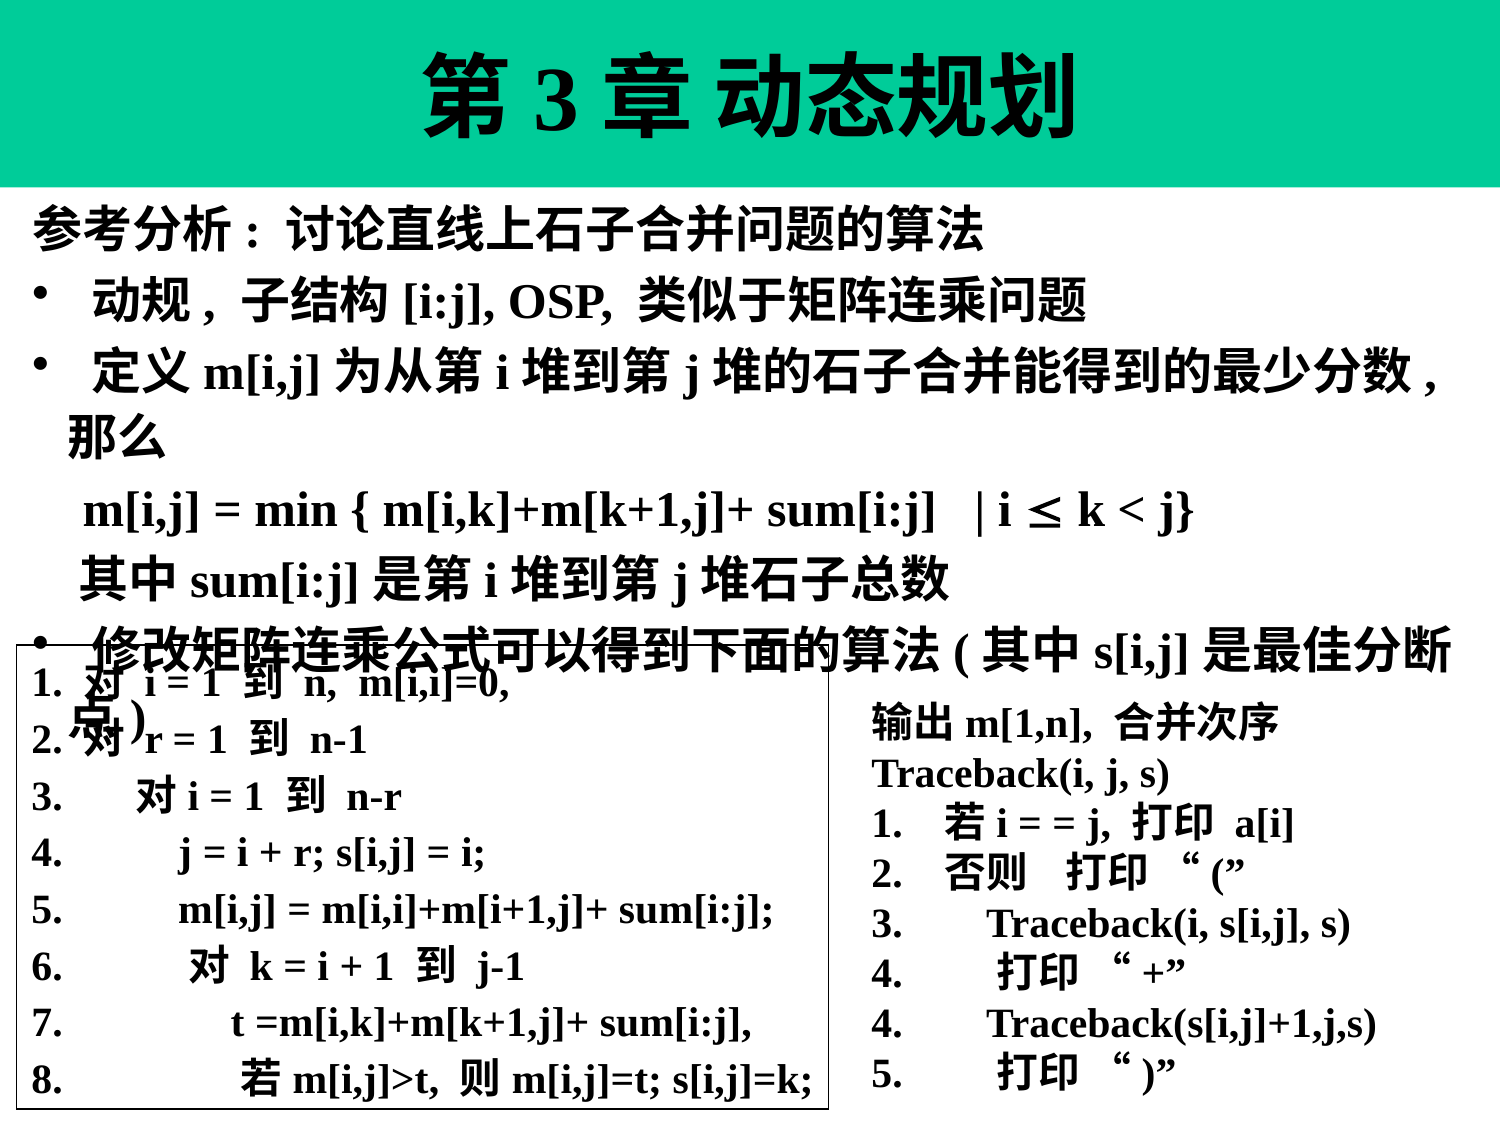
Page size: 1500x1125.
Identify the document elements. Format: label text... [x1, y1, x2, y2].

text_box 参考分析: 讨论直线上石子合并问题的算法 动规, 子结构[i:j], OSP, 类似于矩阵连乘问题 定义m[i,j]为从第i堆到第j堆的石子合并能得到的最少分数, 那么 m[i,j] = min { m[i,k]+m[k+1,j]+ sum[i:j] | i  k < j} 其中sum[i:j]是第i堆到第j堆石子总数 修改矩阵连乘公式可以得到下面的算法(其中s[i,j]是最佳分断点) [17, 184, 1489, 753]
text_box 1. 对 i = 1 到 n, m[i,i]=0, 2. 对 r = 1 到 n-1 3. 对i = 1 到 n-r 4. j = i + r; s[i,j] = i; 5. m[i,j] = m[i,i]+m[i+1,j]+ sum[i:j]; 6. 对 k = i + 1 到 j-1 7. t =m[i,k]+m[k+1,j]+ sum[i:j], 8. 若m[i,j]>t, 则m[i,j]=t; s[i,j]=k; [16, 645, 829, 1109]
text_box 输出m[1,n], 合并次序 Traceback(i, j, s) 1. 若i = = j, 打印 a[i] 2. 否则 打印 “(” 3. Traceback(i, s[i,j], s) 4. 打印 “+” 4. Traceback(s[i,j]+1,j,s) 5. 打印 “)” [856, 688, 1393, 1104]
title 第3章 动态规划 [0, 0, 1500, 188]
